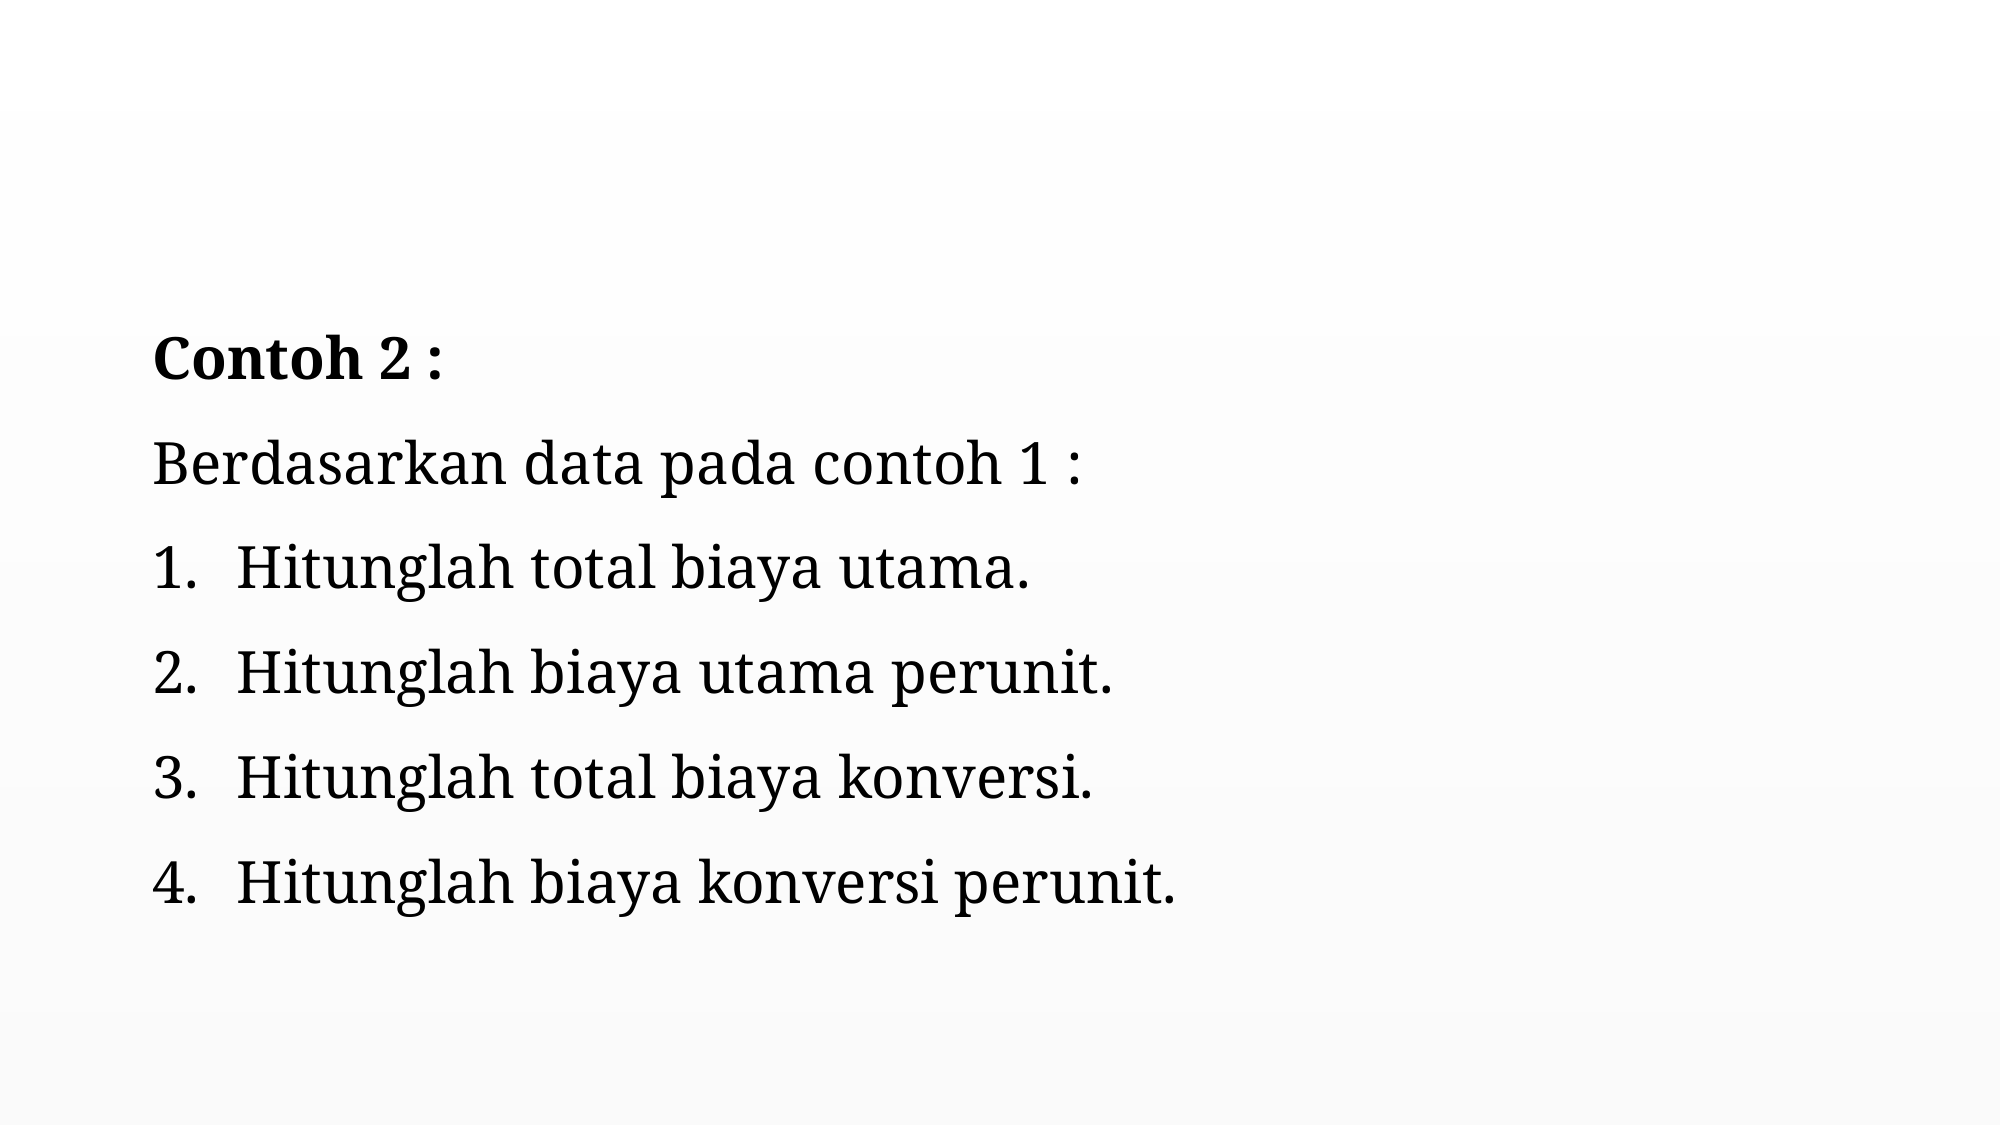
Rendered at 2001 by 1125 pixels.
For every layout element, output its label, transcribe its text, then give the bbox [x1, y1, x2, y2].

list Contoh 2 : Berdasarkan data pada contoh 1 : Hitunglah total biaya utama. Hitunglah biaya utama perunit. Hitunglah total biaya konversi. Hitunglah biaya konversi perunit. [137, 299, 1863, 1014]
